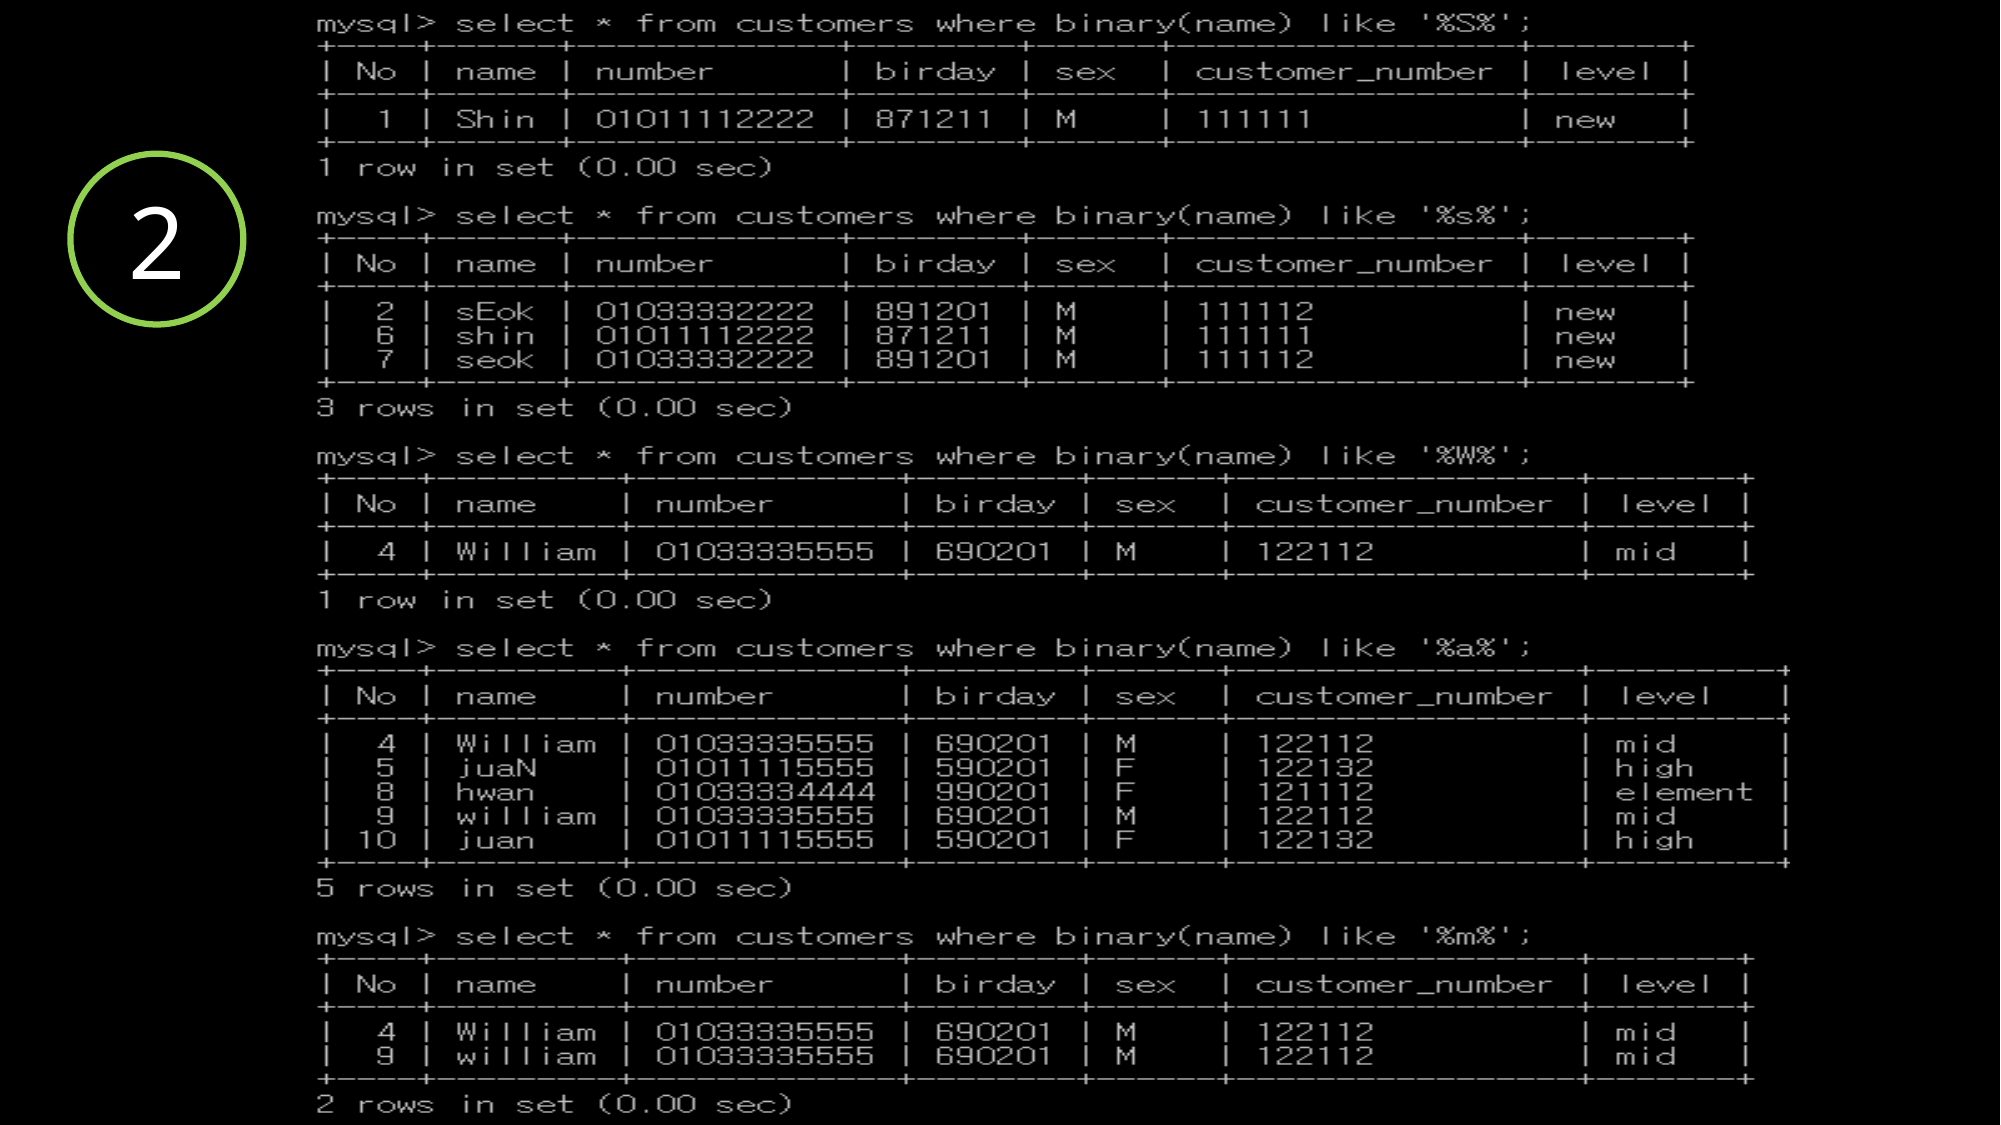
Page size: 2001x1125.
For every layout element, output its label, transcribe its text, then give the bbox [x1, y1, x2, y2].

text_box 2 [69, 152, 245, 326]
picture [316, 0, 1790, 1125]
